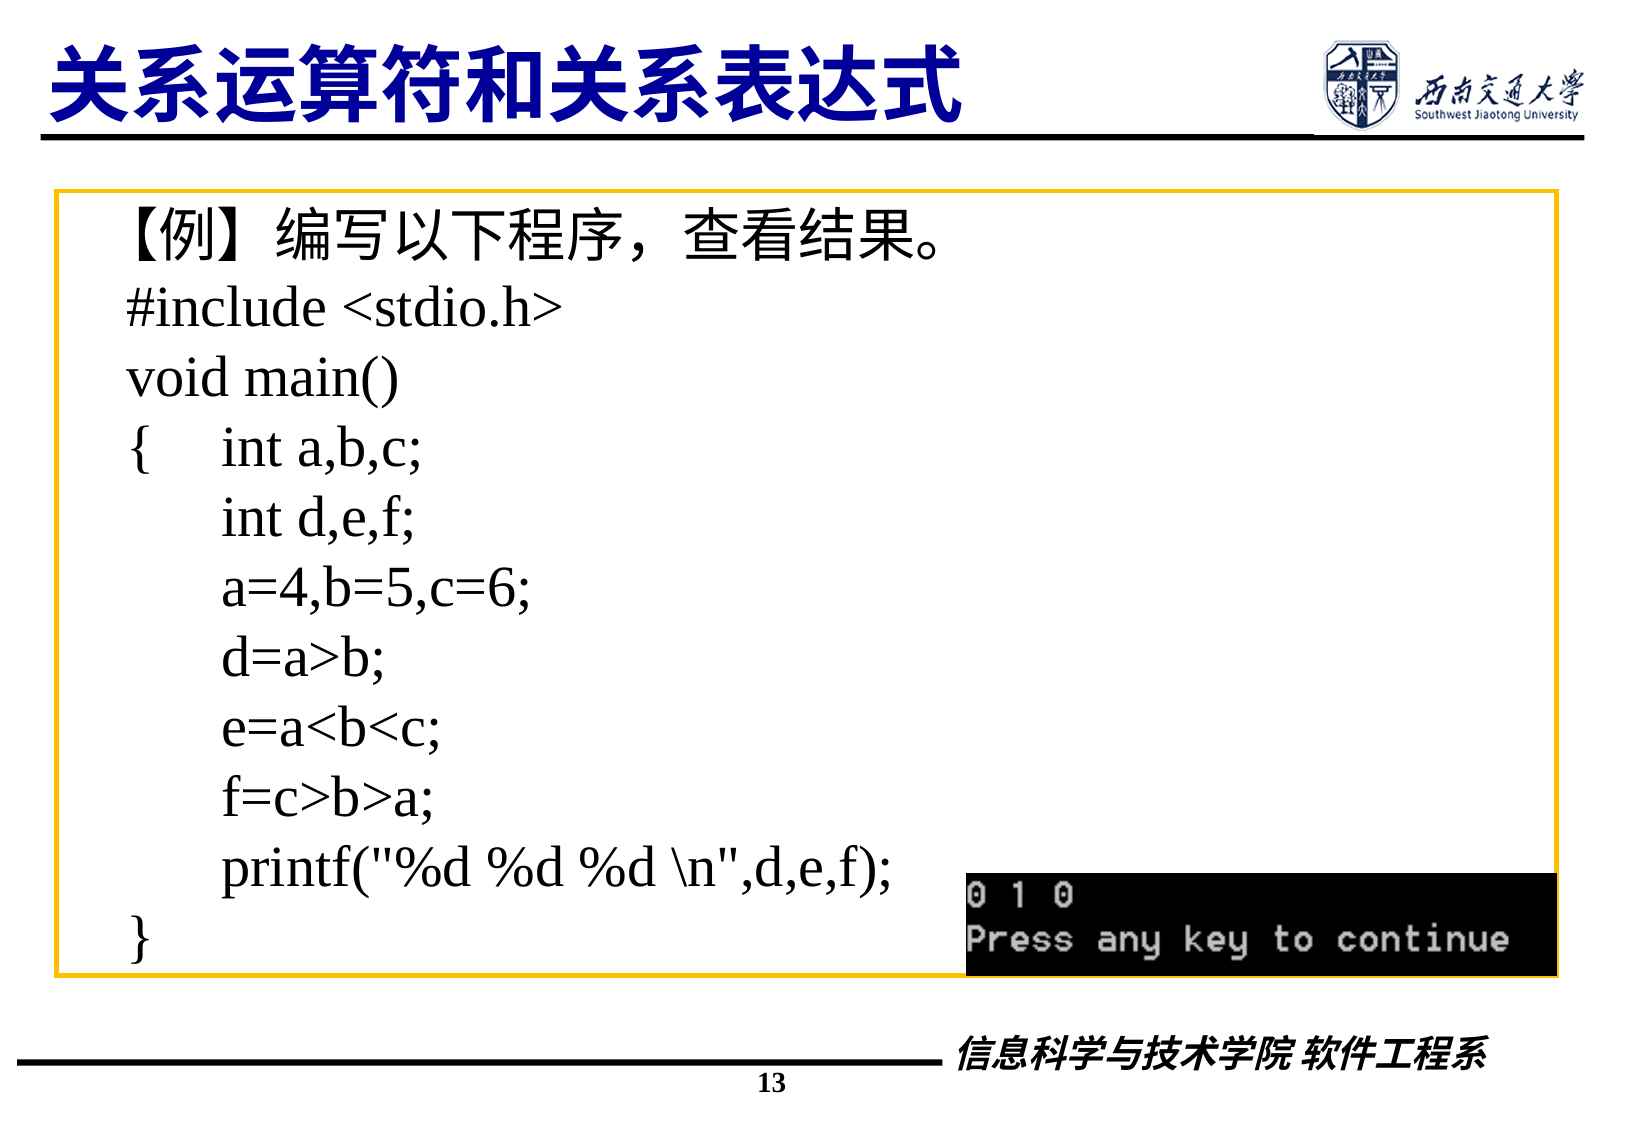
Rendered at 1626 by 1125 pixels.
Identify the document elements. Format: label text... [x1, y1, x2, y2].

footer 13 [514, 1056, 1030, 1107]
title 关系运算符和关系表达式 [32, 18, 1415, 146]
picture [1415, 49, 1595, 135]
text_box 【例】编写以下程序，查看结果。 #include <stdio.h> void main() { int a,b,c; int d,e,f; a=4,b=5,c=6; d=a>b; e=a<b<c; f=c>b>a; printf("%d %d %d \n",d,e,f); } [56, 191, 1557, 976]
picture [965, 873, 1557, 976]
